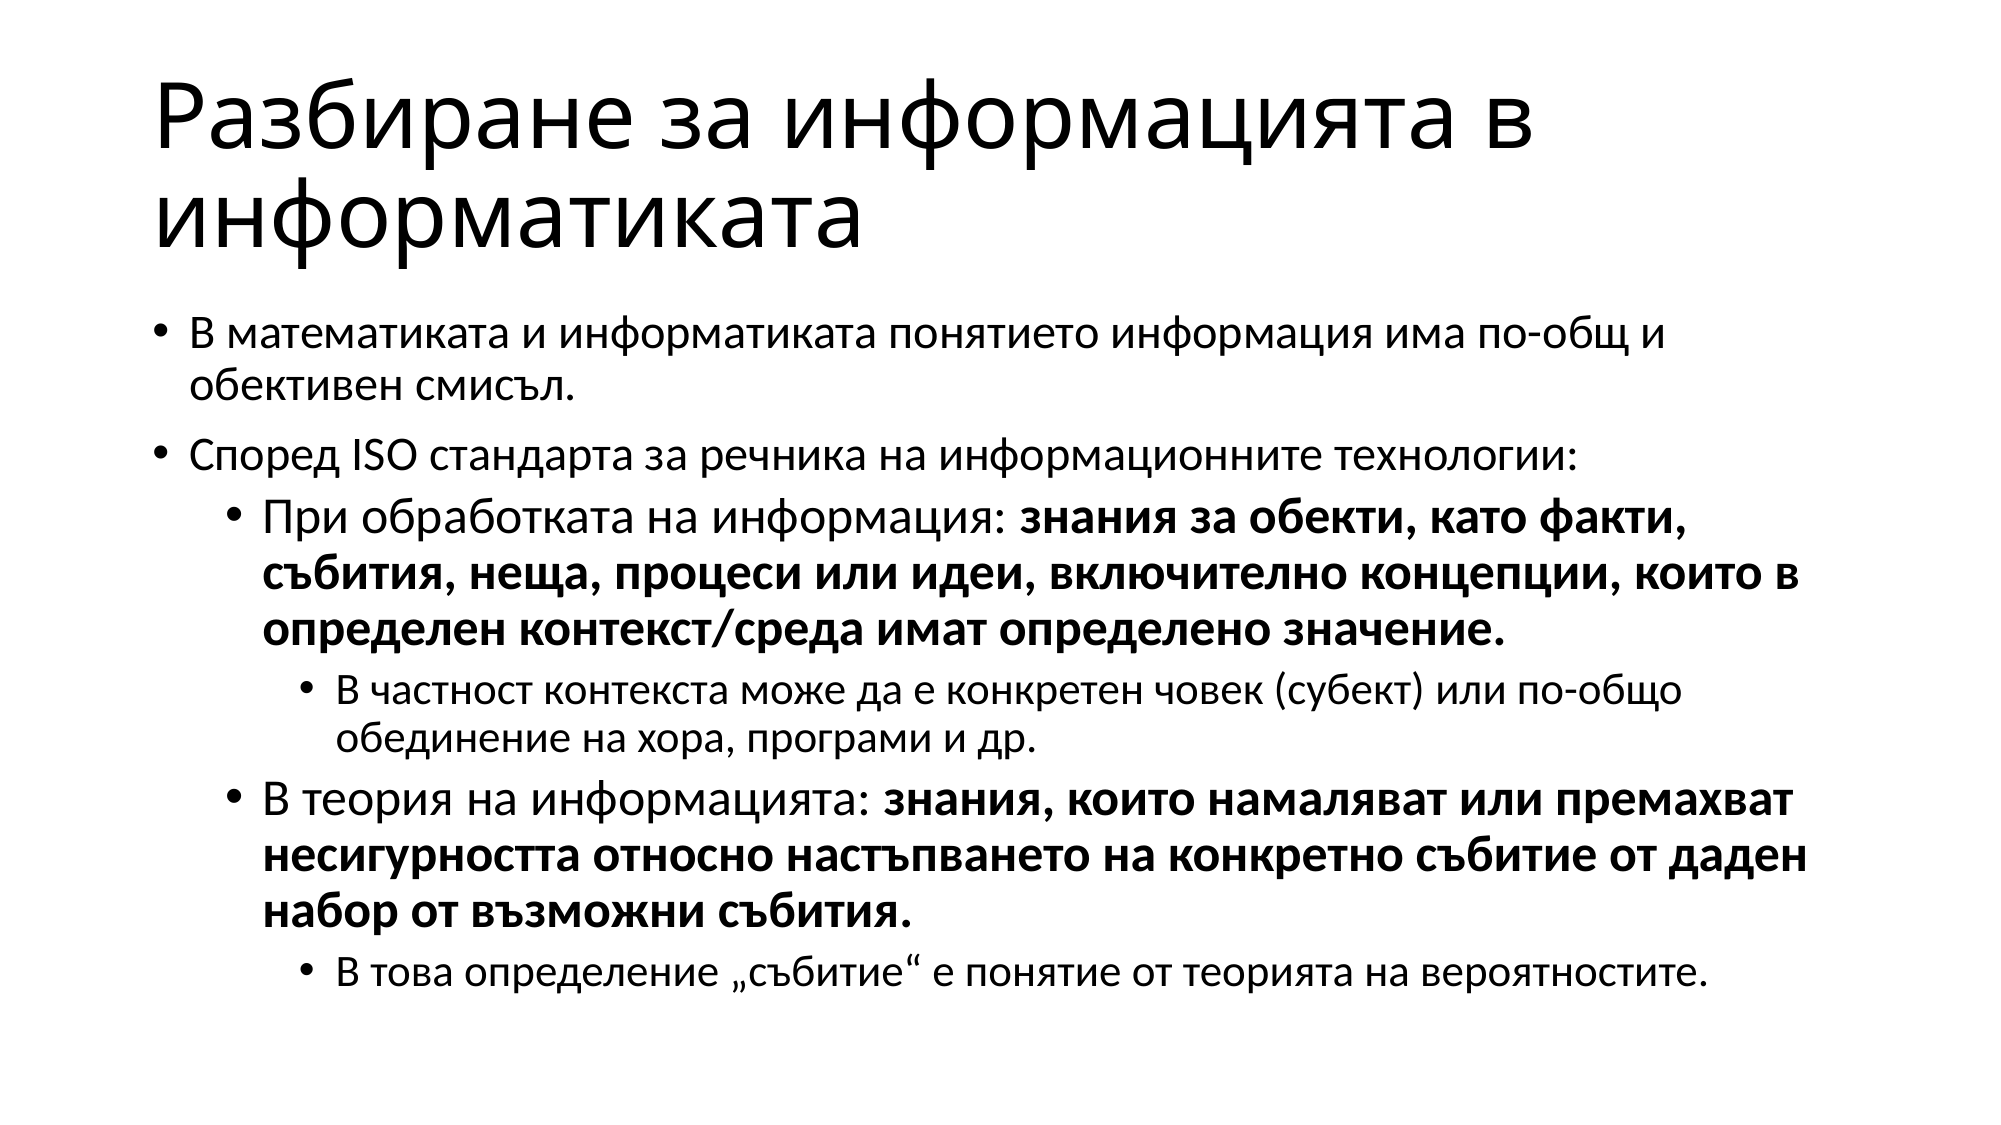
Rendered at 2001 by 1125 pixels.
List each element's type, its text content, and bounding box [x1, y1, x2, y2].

title Разбиране за информацията в информатиката [137, 59, 1863, 278]
list В математиката и информатиката понятието информация има по-общ и обективен смисъл. Според ISO стандарта за речника на информационните технологии: При обработката на информация: знания за обекти, като факти, събития, неща, процеси или идеи, включително концепции, които в определен контекст/среда имат определено значение. В частност контекста може да е конкретен човек (субект) или по-общо обединение на хора, програми и др. В теория на информацията: знания, които намаляват или премахват несигурността относно настъпването на конкретно събитие от даден набор от възможни събития. В това определение „събитие“ е понятие от теорията на вероятностите. [137, 299, 1863, 1014]
